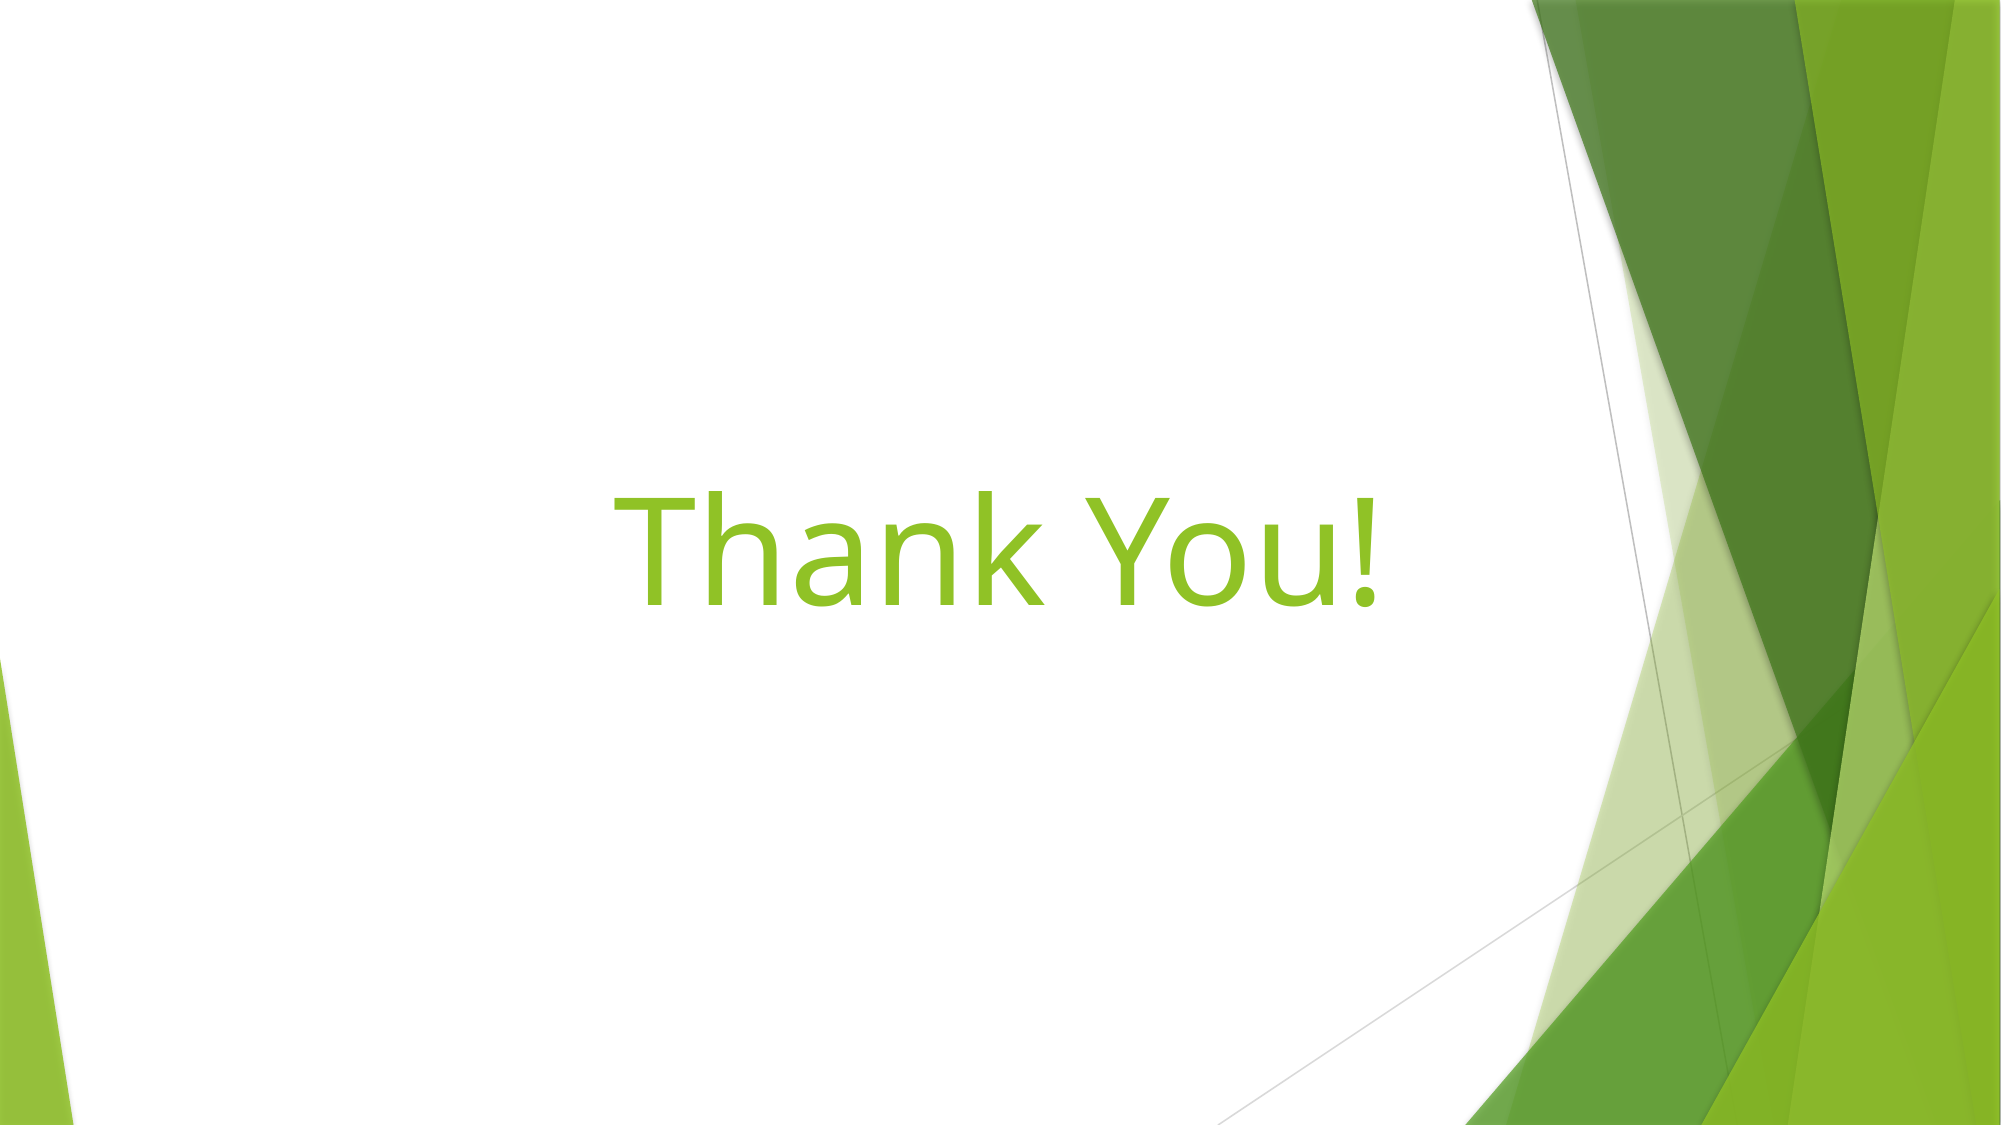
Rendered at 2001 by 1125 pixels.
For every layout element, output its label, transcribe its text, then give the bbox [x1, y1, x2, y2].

title Thank You! [276, 329, 1724, 644]
